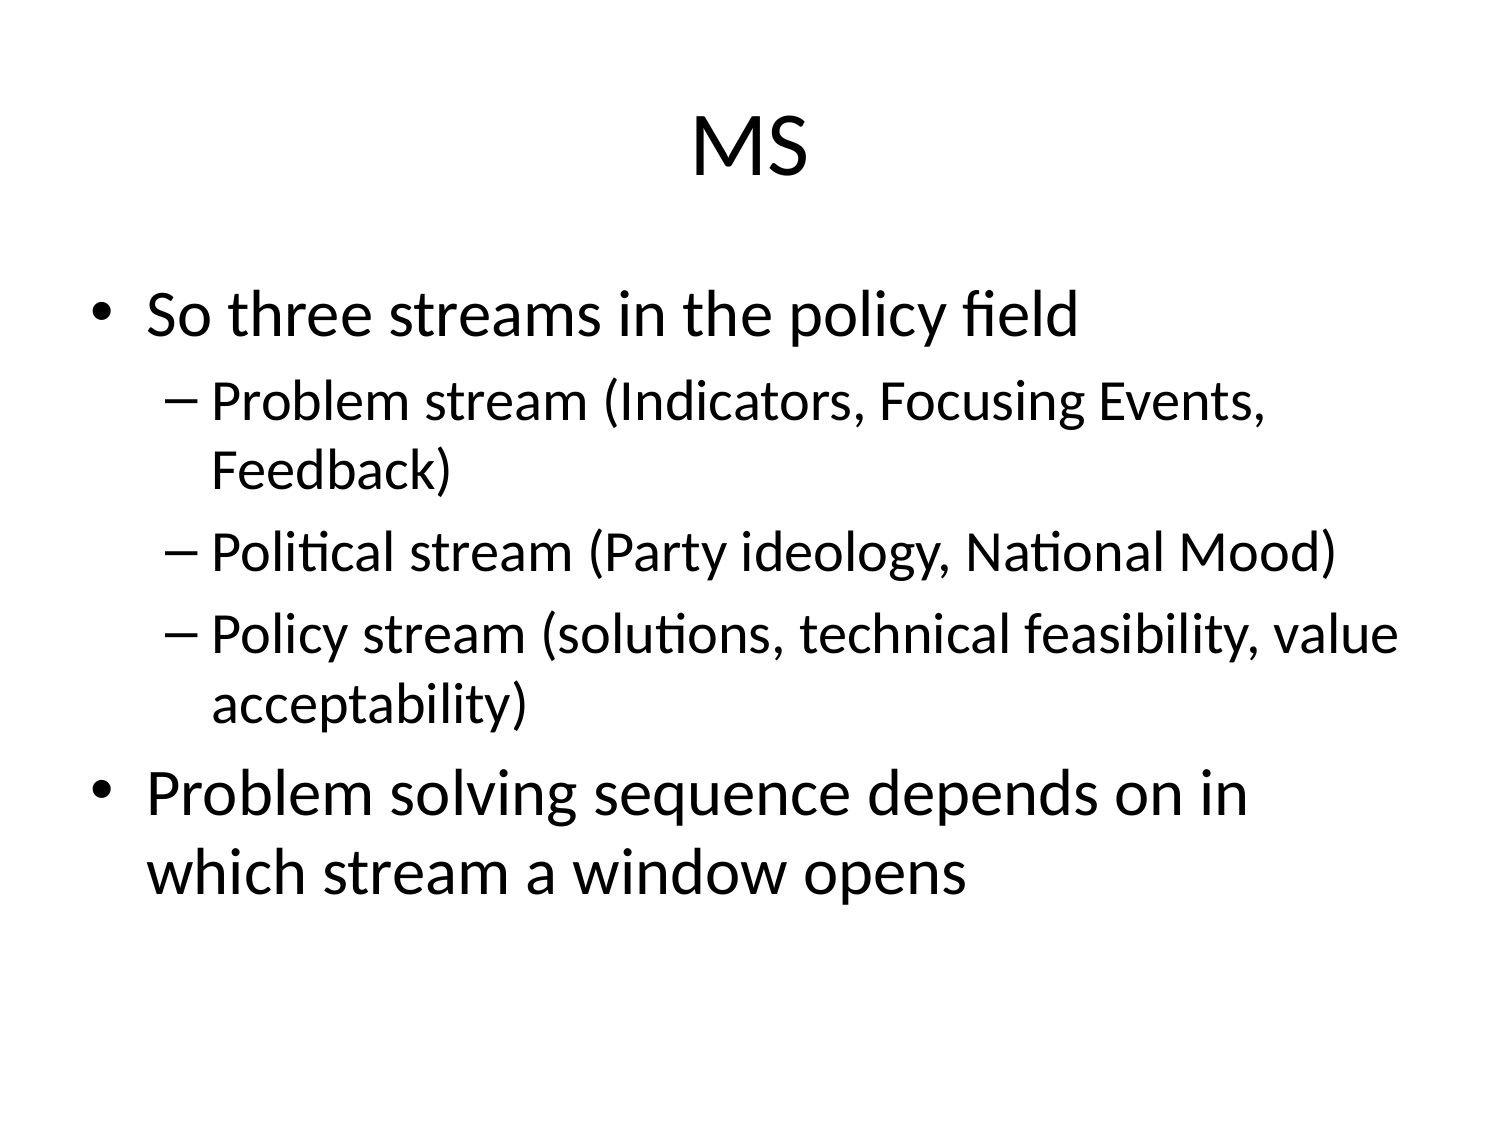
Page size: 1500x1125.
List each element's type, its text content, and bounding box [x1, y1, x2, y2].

title MS [75, 45, 1425, 233]
list So three streams in the policy field Problem stream (Indicators, Focusing Events, Feedback) Political stream (Party ideology, National Mood) Policy stream (solutions, technical feasibility, value acceptability) Problem solving sequence depends on in which stream a window opens [75, 262, 1425, 1005]
